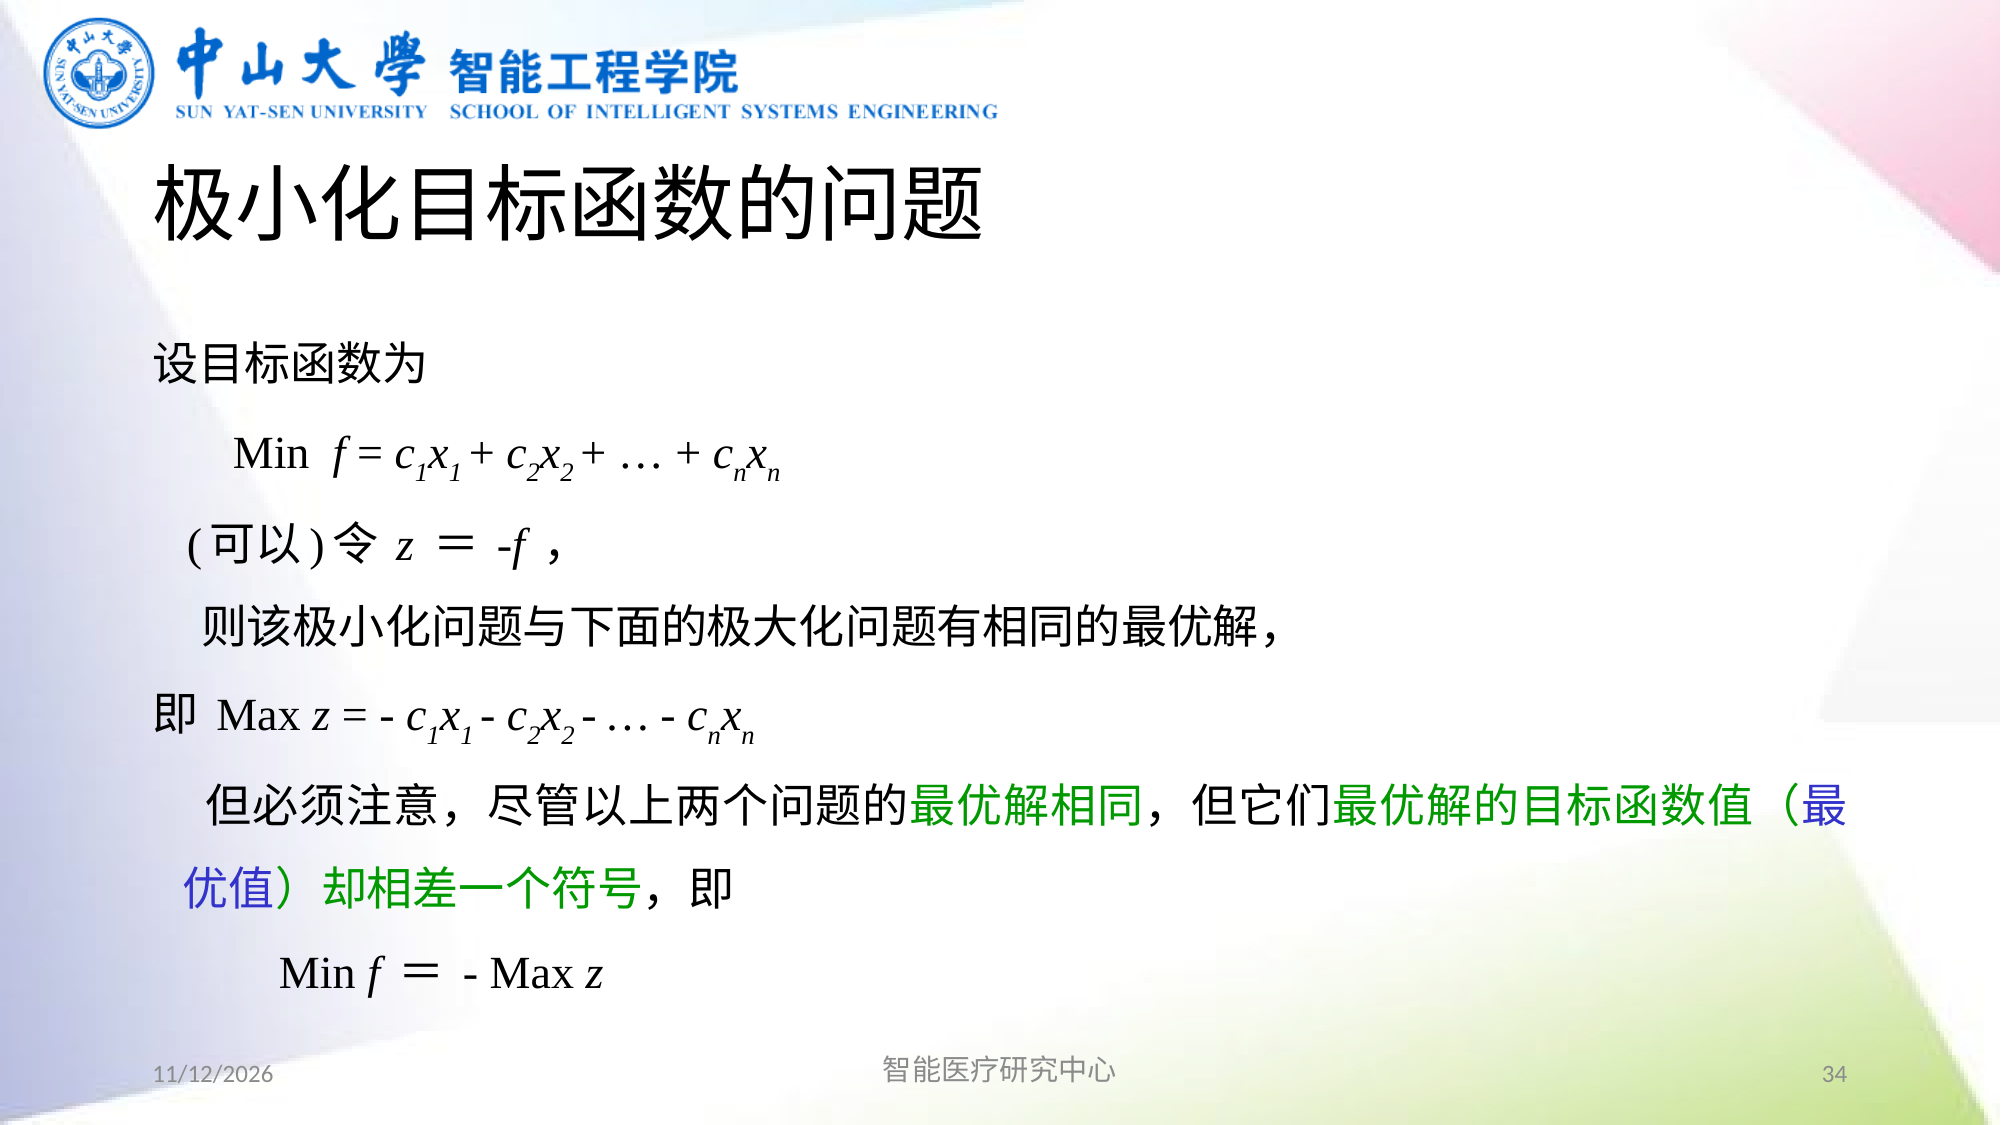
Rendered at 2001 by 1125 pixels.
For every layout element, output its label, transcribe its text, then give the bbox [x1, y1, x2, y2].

list 设目标函数为 Min f = c1x1 + c2x2 + … + cnxn (可以)令 z ＝ -f ， 则该极小化问题与下面的极大化问题有相同的最优解， 即 Max z = - c1x1 - c2x2 - … - cnxn 但必须注意，尽管以上两个问题的最优解相同，但它们最优解的目标函数值（最优值）却相差一个符号，即 Min f ＝ - Max z [137, 299, 1863, 1014]
footer 智能医疗研究中心 [662, 1042, 1338, 1103]
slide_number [137, 1042, 588, 1103]
list 把五个图合并成一个图，取各约束条件的公共部分. [0, 0, 2000, 1125]
slide_number 34 [1412, 1042, 1863, 1103]
title 极小化目标函数的问题 [137, 137, 1863, 278]
picture [39, 0, 1000, 150]
